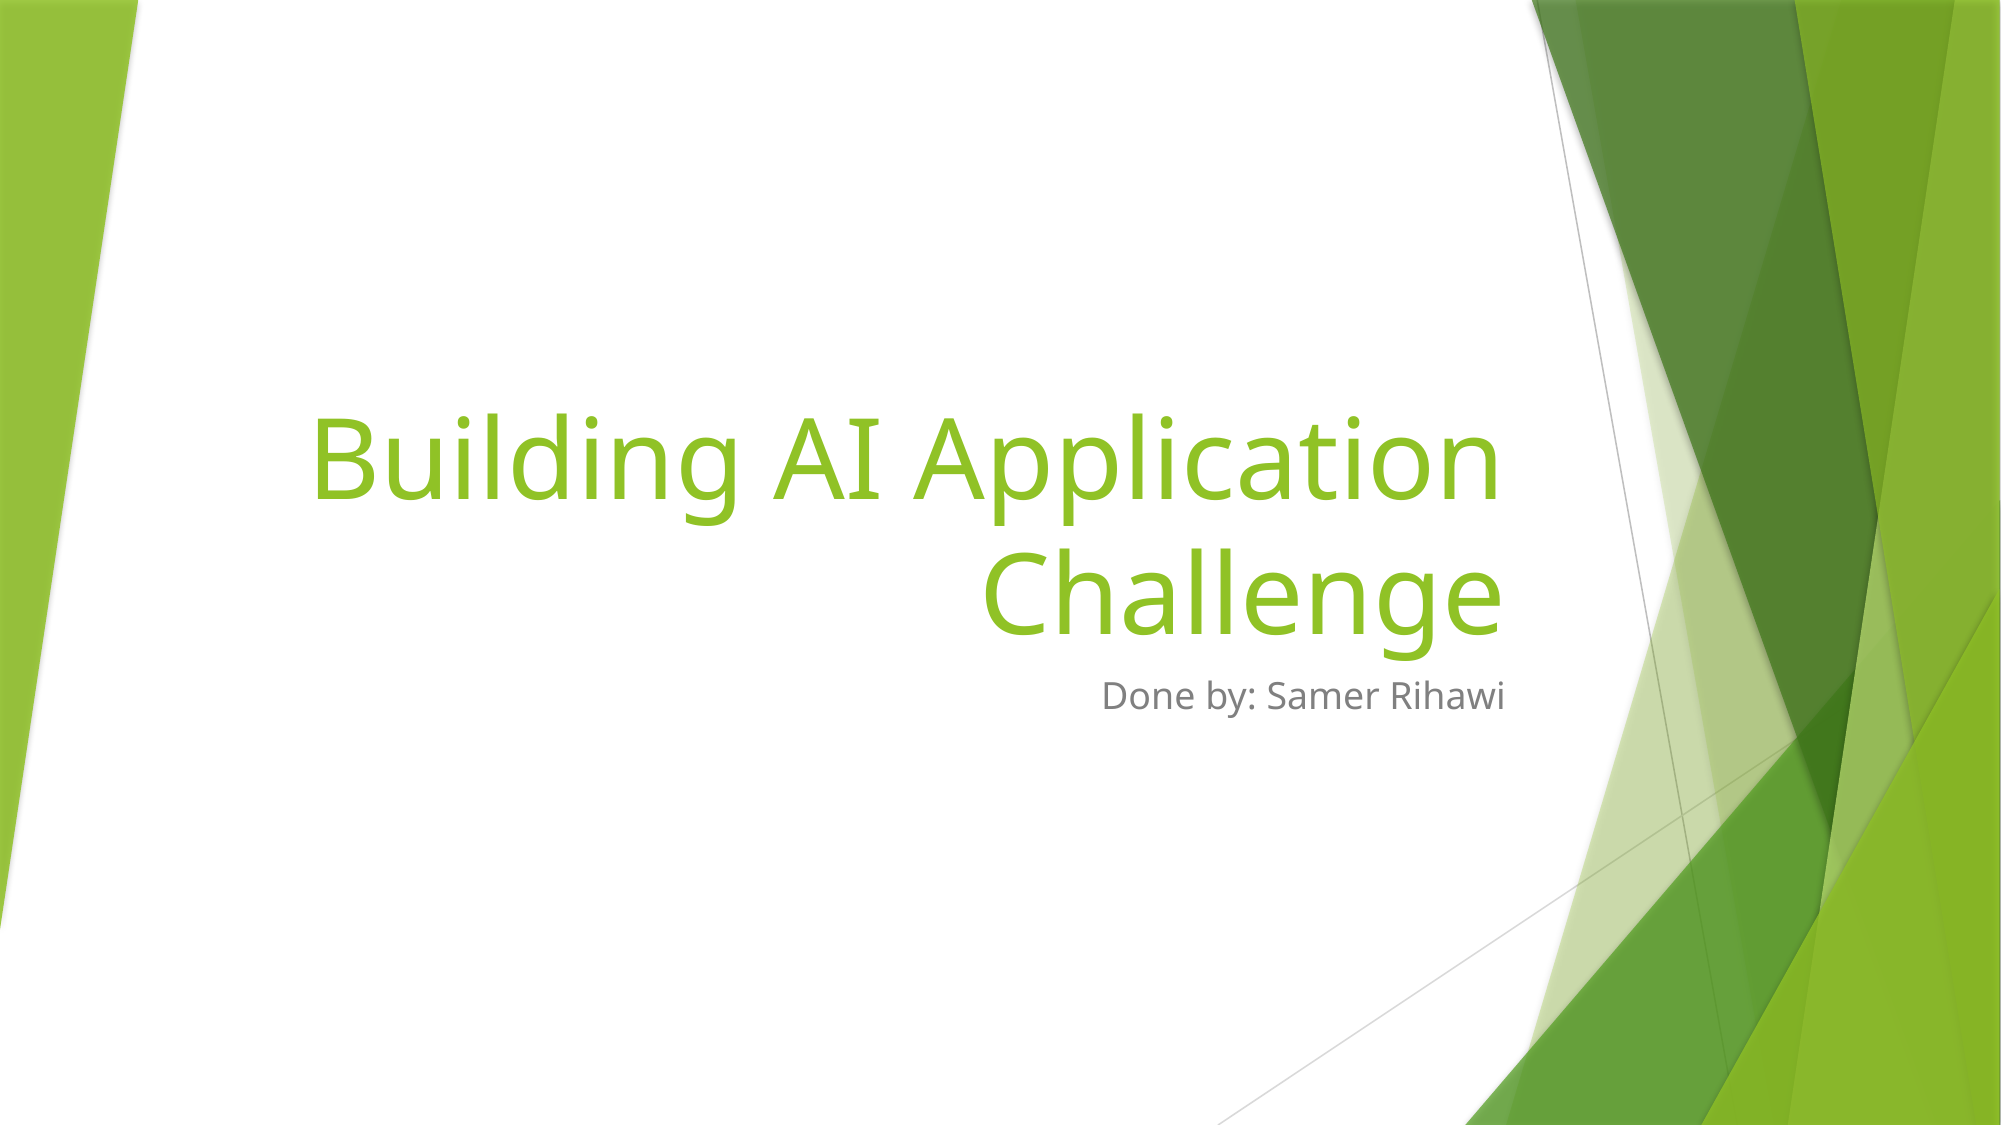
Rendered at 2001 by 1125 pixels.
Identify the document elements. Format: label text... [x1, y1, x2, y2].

subtitle Done by: Samer Rihawi [247, 664, 1522, 845]
title Building AI Application Challenge [247, 394, 1522, 664]
